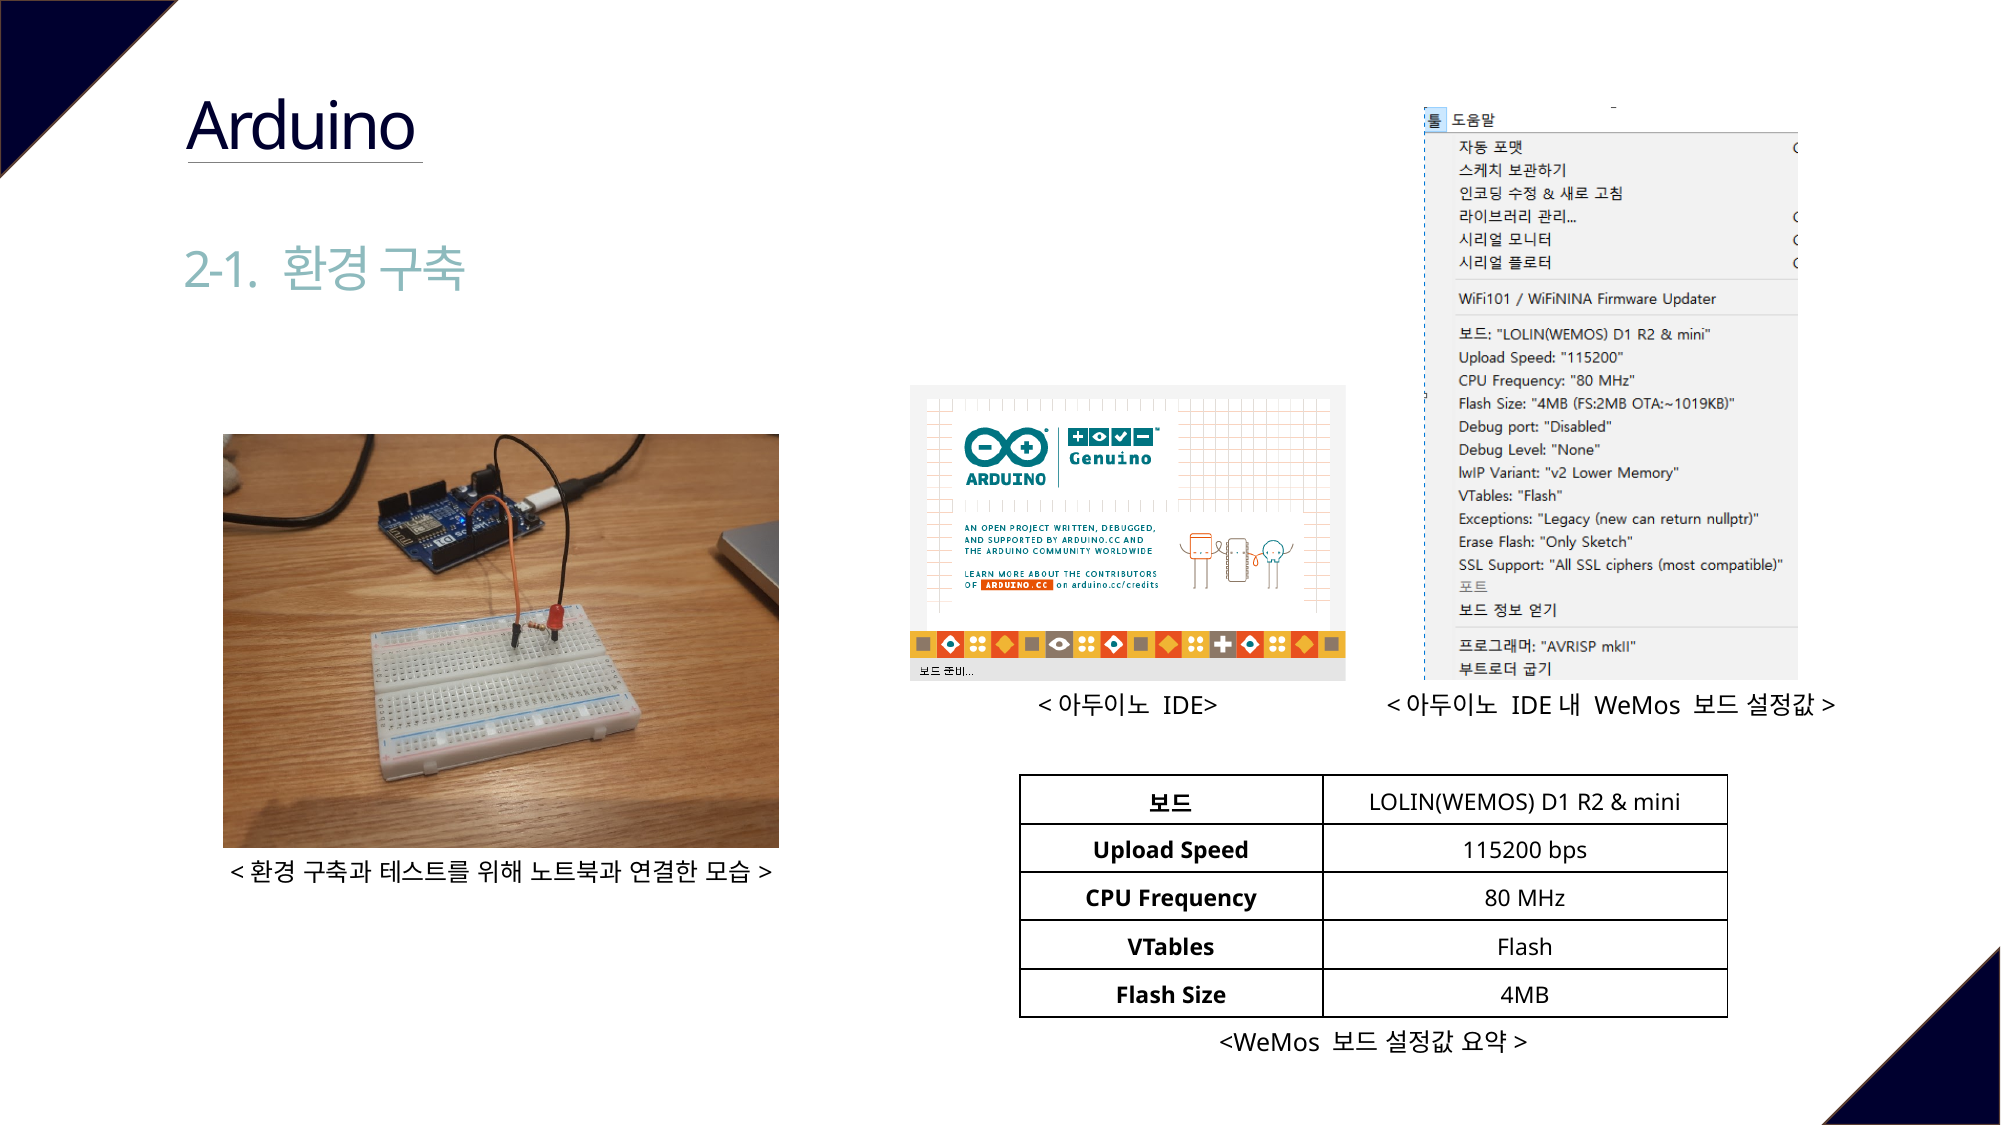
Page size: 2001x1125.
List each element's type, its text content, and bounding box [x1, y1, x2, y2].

table_header LOLIN(WEMOS) D1 R2 & mini [1324, 776, 1727, 823]
table_cell 80 MHz [1324, 873, 1727, 919]
table_cell Flash Size [1021, 970, 1322, 1016]
text_box Arduino [172, 75, 434, 170]
table_cell VTables [1021, 921, 1322, 968]
picture [1424, 107, 1798, 680]
table_cell 4MB [1324, 970, 1727, 1016]
picture [223, 434, 779, 848]
text_box <환경 구축과 테스트를 위해 노트북과 연결한 모습> [187, 849, 815, 895]
table_cell 115200 bps [1324, 825, 1727, 871]
text_box <WeMos 보드 설정값 요약> [1060, 1019, 1687, 1065]
table_cell Flash [1324, 921, 1727, 968]
text_box 2-1. 환경 구축 [168, 229, 756, 305]
table_cell CPU Frequency [1021, 873, 1322, 919]
text_box <아두이노 IDE> [814, 681, 1442, 727]
picture [910, 385, 1346, 681]
text_box <아두이노 IDE내 WeMos 보드 설정값> [1442, 681, 1925, 727]
table_header 보드 [1021, 776, 1322, 823]
table_cell Upload Speed [1021, 825, 1322, 871]
